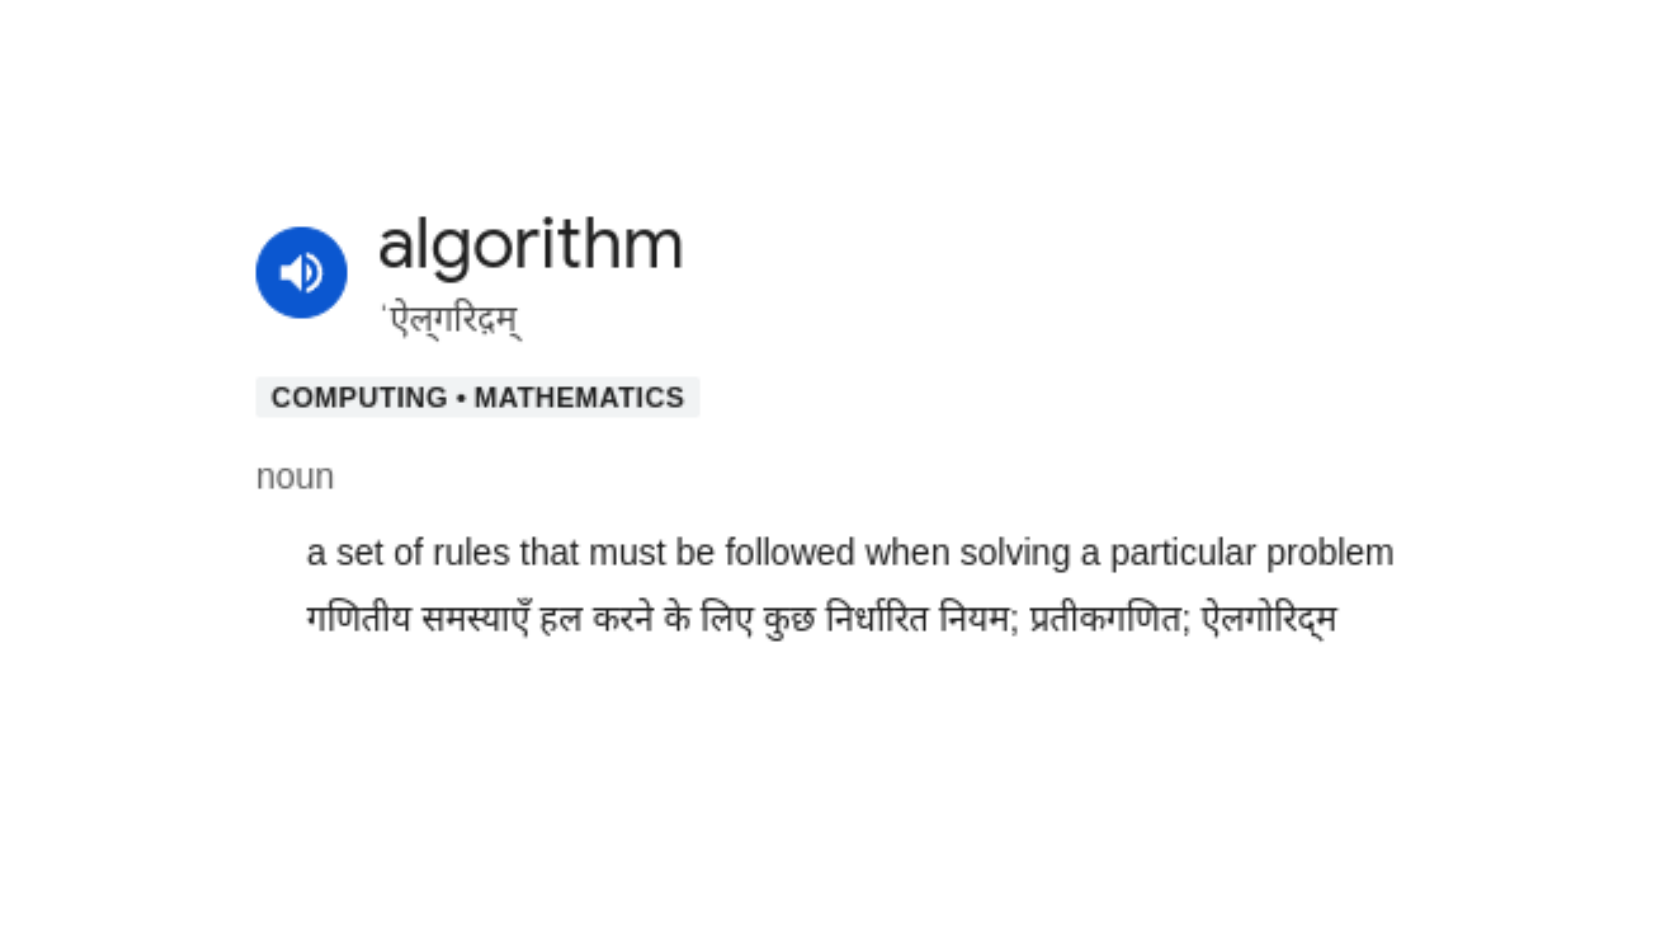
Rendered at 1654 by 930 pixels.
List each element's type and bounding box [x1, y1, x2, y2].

picture [211, 187, 1500, 713]
